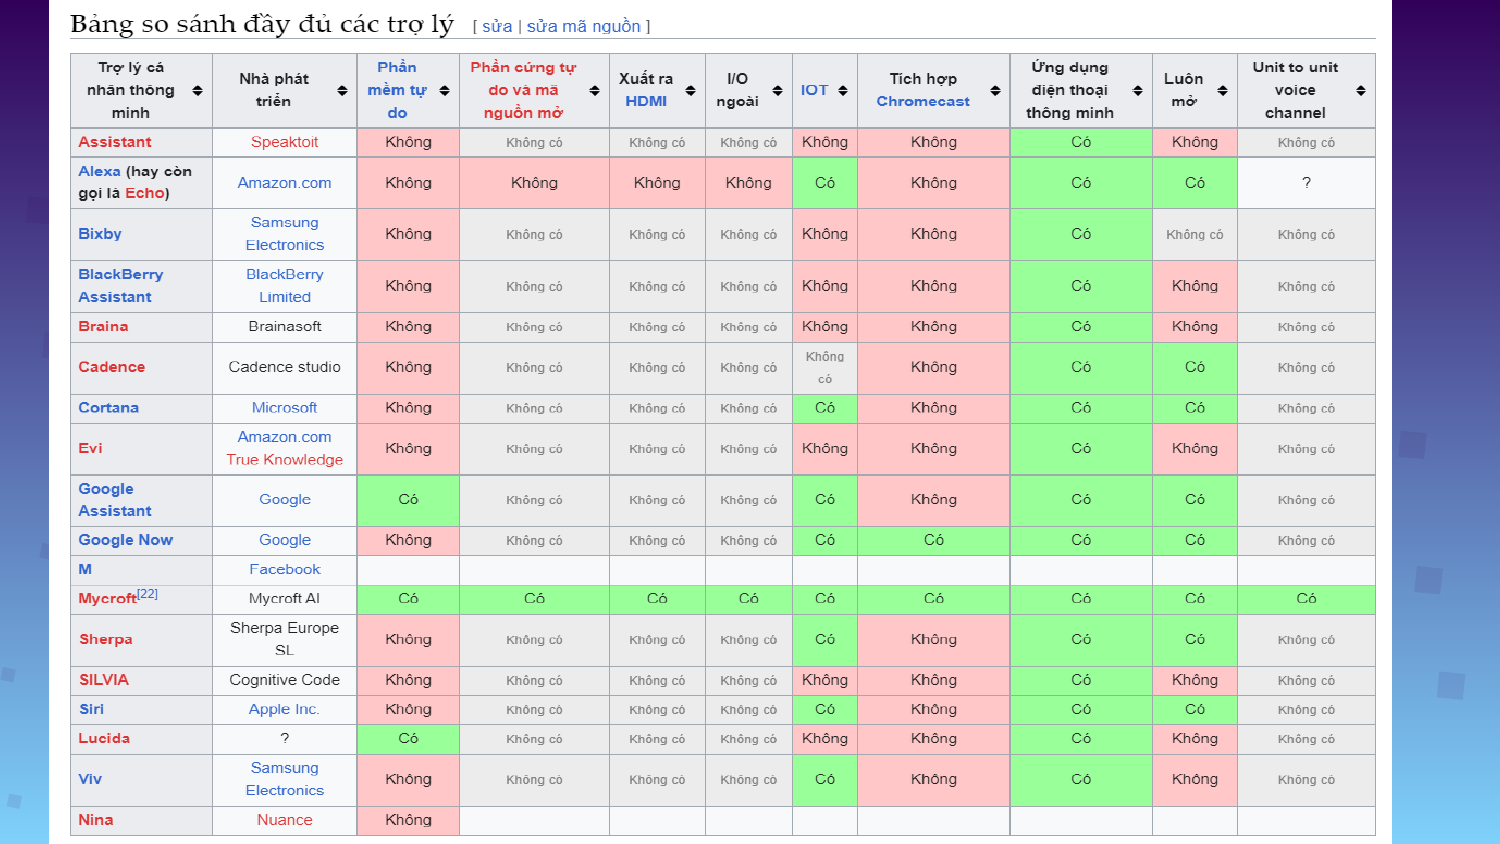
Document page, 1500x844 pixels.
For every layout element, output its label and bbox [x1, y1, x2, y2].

picture [49, 0, 1392, 844]
